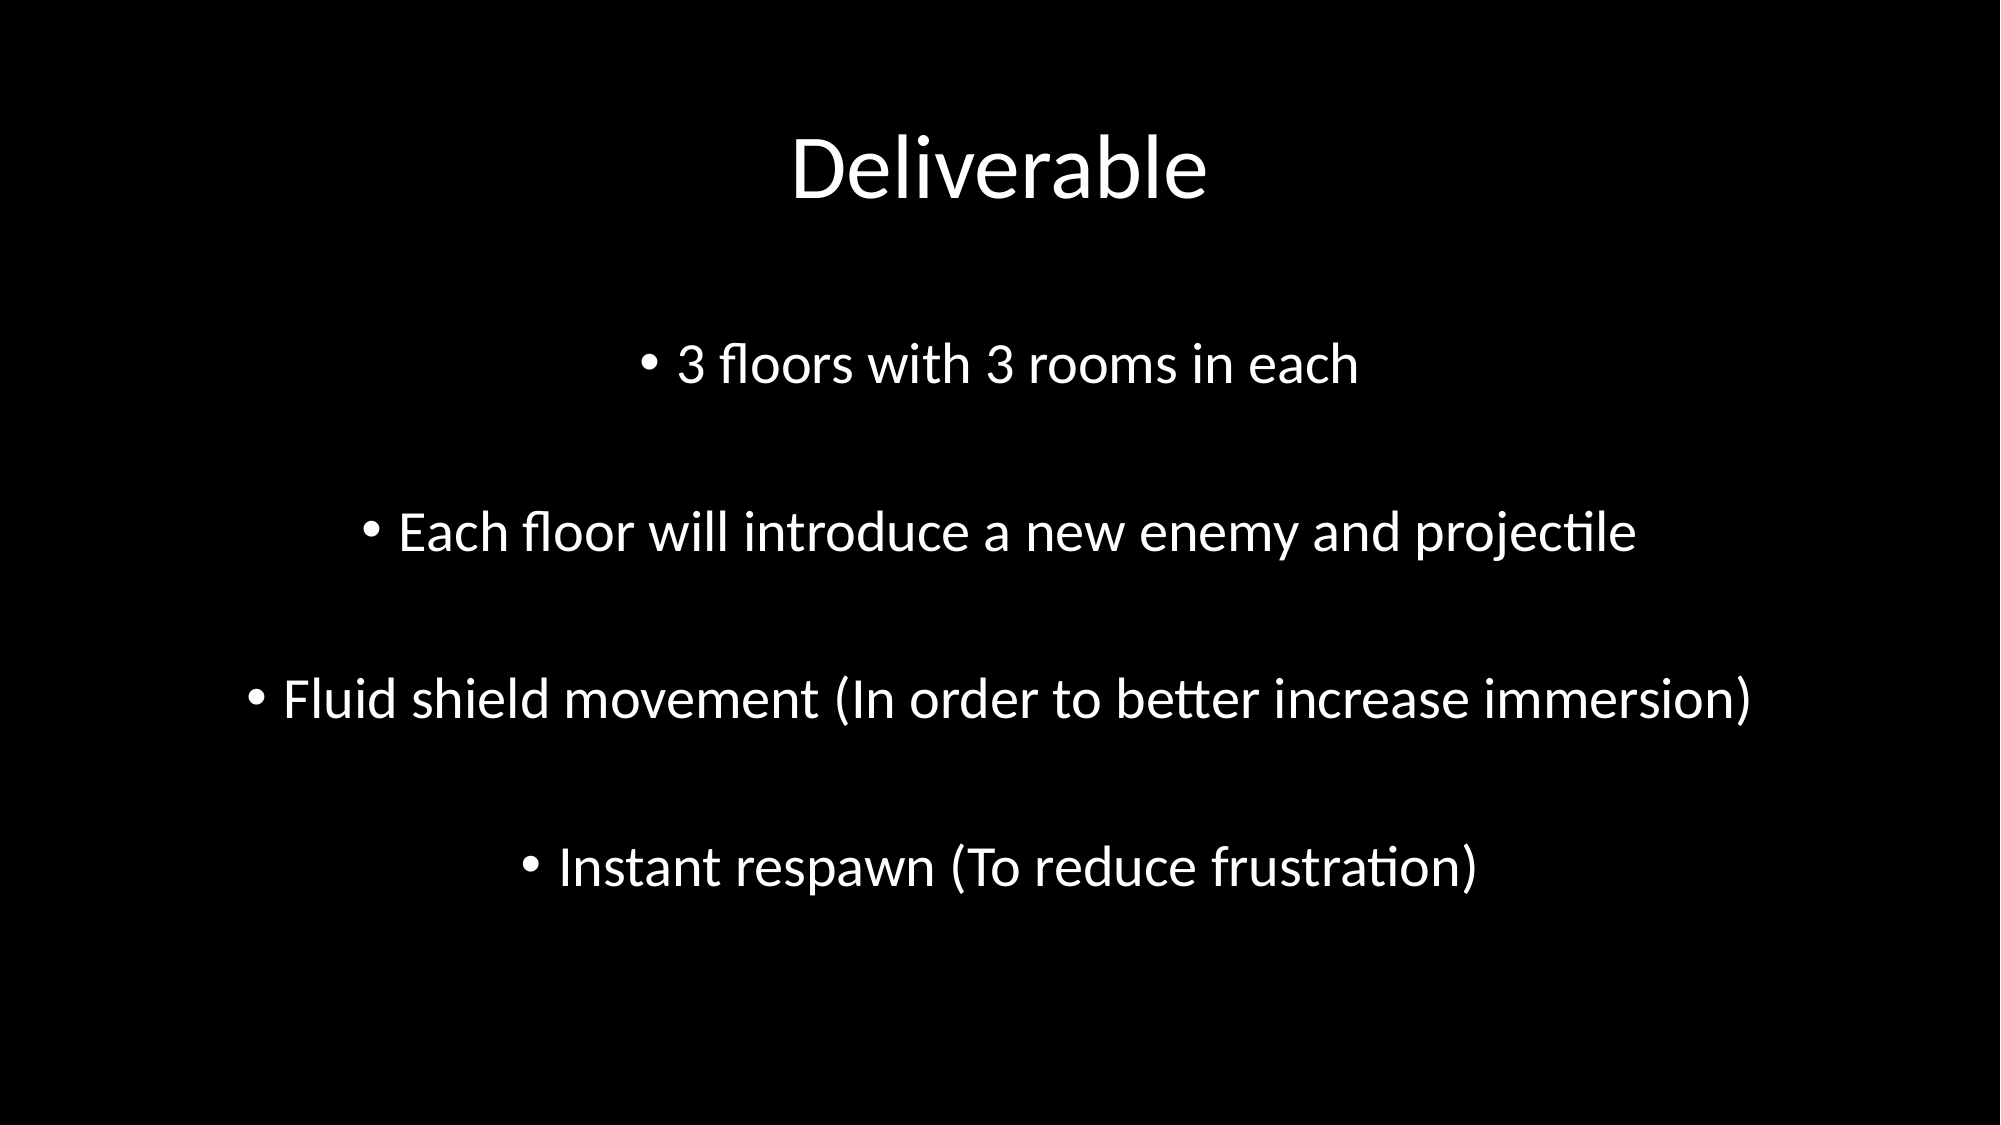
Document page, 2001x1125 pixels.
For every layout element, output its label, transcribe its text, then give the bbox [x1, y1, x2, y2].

title Deliverable [137, 59, 1863, 278]
list 3 floors with 3 rooms in each Each floor will introduce a new enemy and projectile Fluid shield movement (In order to better increase immersion) Instant respawn (To reduce frustration) [137, 325, 1863, 1098]
